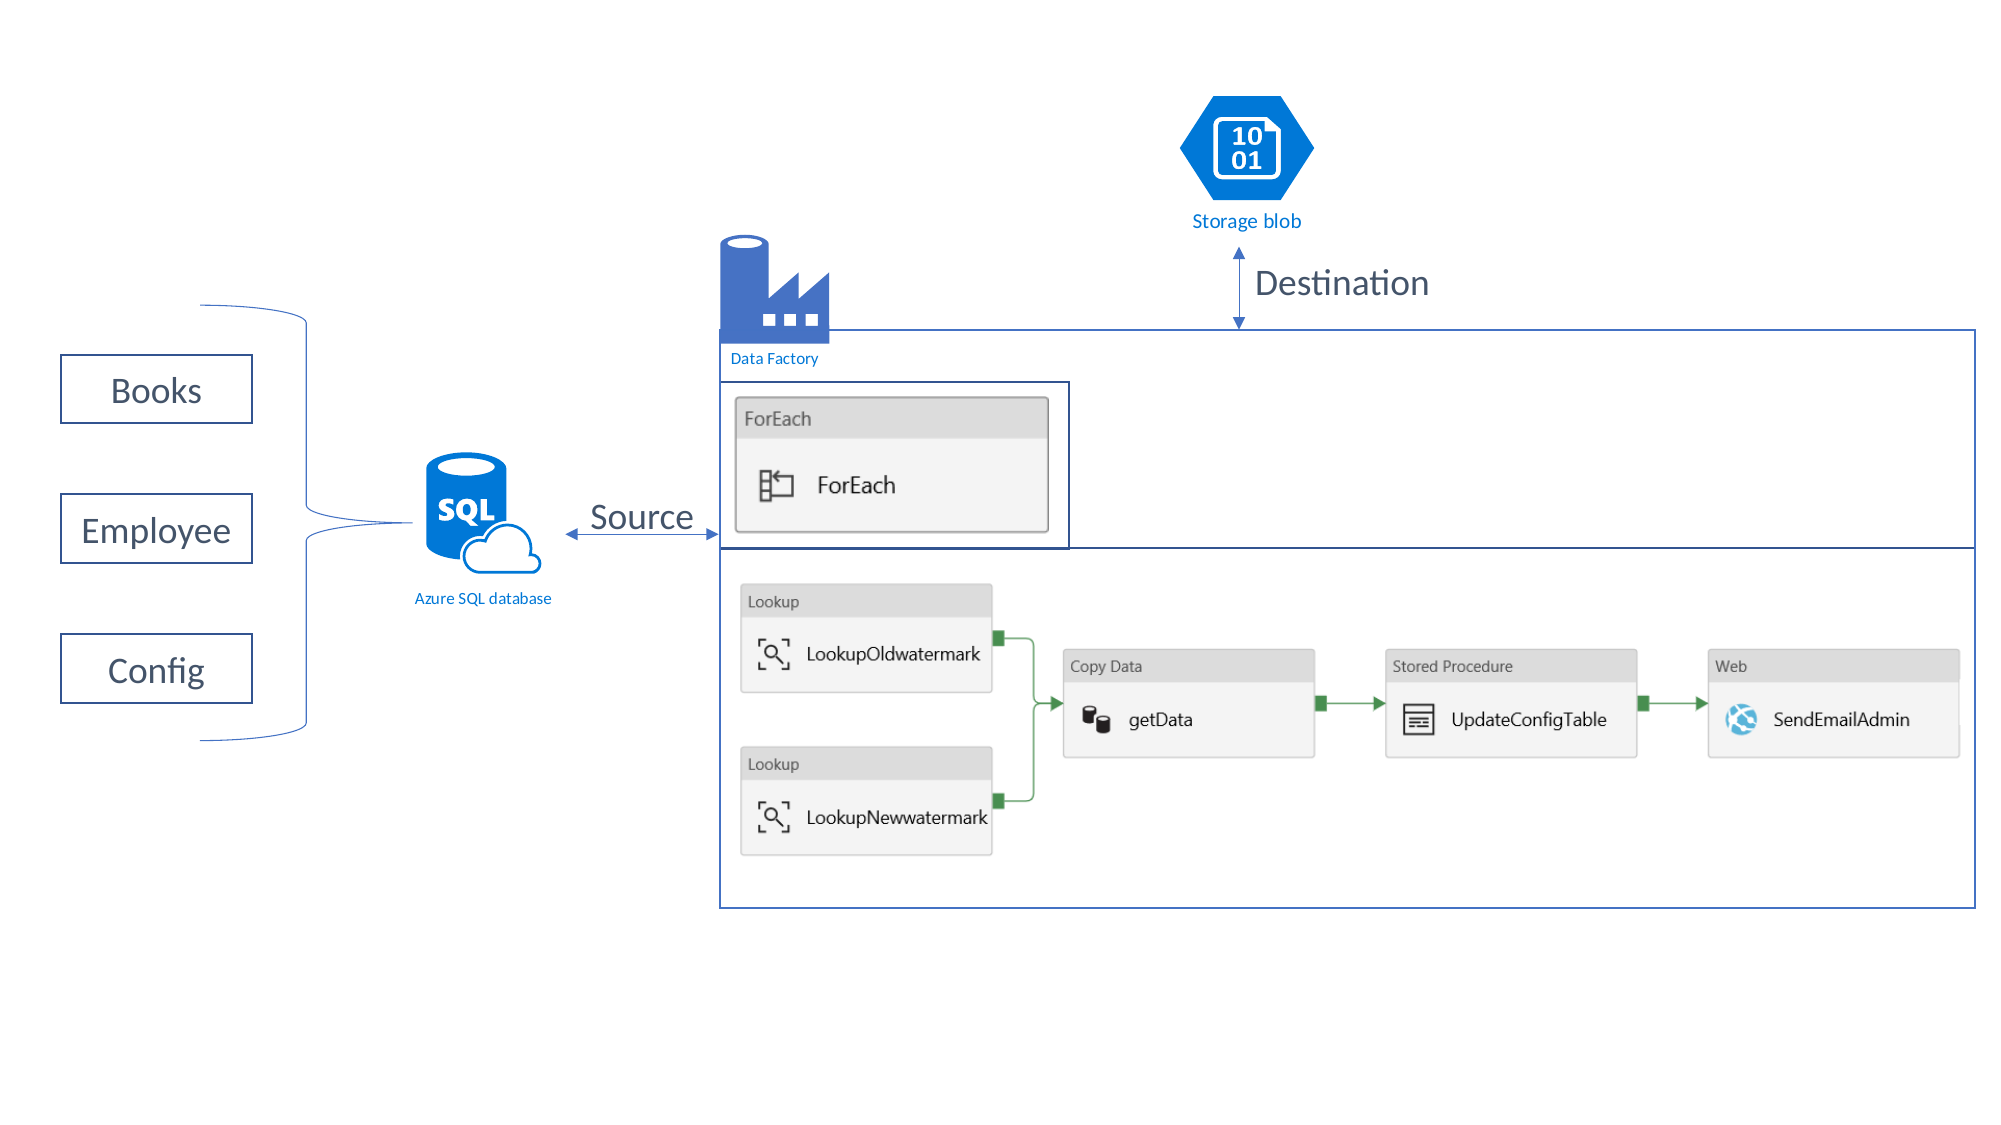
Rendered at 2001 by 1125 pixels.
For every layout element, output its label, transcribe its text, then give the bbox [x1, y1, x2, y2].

text_box Source [575, 535, 710, 544]
picture [718, 233, 830, 378]
picture [404, 450, 566, 618]
text_box Employee [60, 493, 199, 564]
text_box Destination [1240, 251, 1445, 311]
picture [1177, 94, 1315, 246]
text_box [199, 304, 404, 742]
picture [733, 396, 1049, 535]
text_box Config [60, 633, 199, 704]
text_box Source [575, 484, 710, 534]
picture [730, 573, 1973, 874]
text_box [719, 329, 1976, 909]
text_box Books [60, 354, 200, 424]
